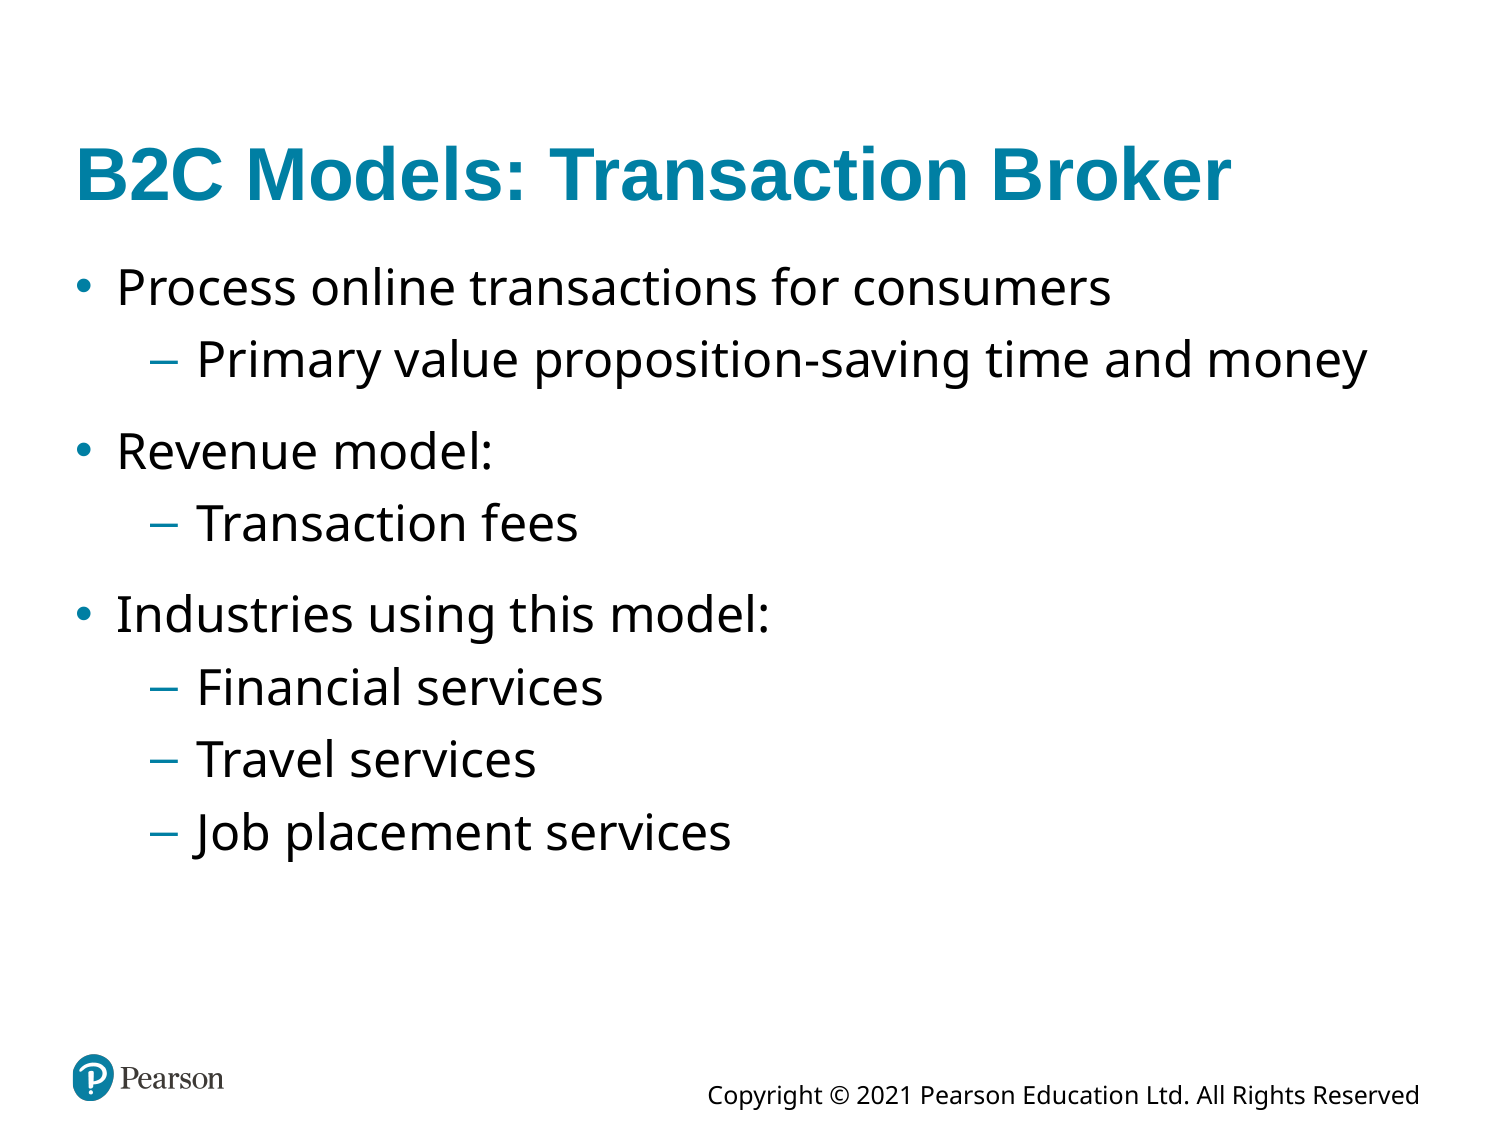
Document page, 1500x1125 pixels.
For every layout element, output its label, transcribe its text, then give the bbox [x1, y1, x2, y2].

picture [80, 1063, 106, 1088]
picture [72, 1054, 88, 1070]
title B2C Models: Transaction Broker [75, 35, 1425, 216]
picture [98, 1054, 224, 1101]
list Process online transactions for consumers Primary value proposition-saving time and money Revenue model: Transaction fees Industries using this model: Financial services Travel services Job placement services [75, 255, 1425, 983]
picture [72, 1087, 83, 1101]
